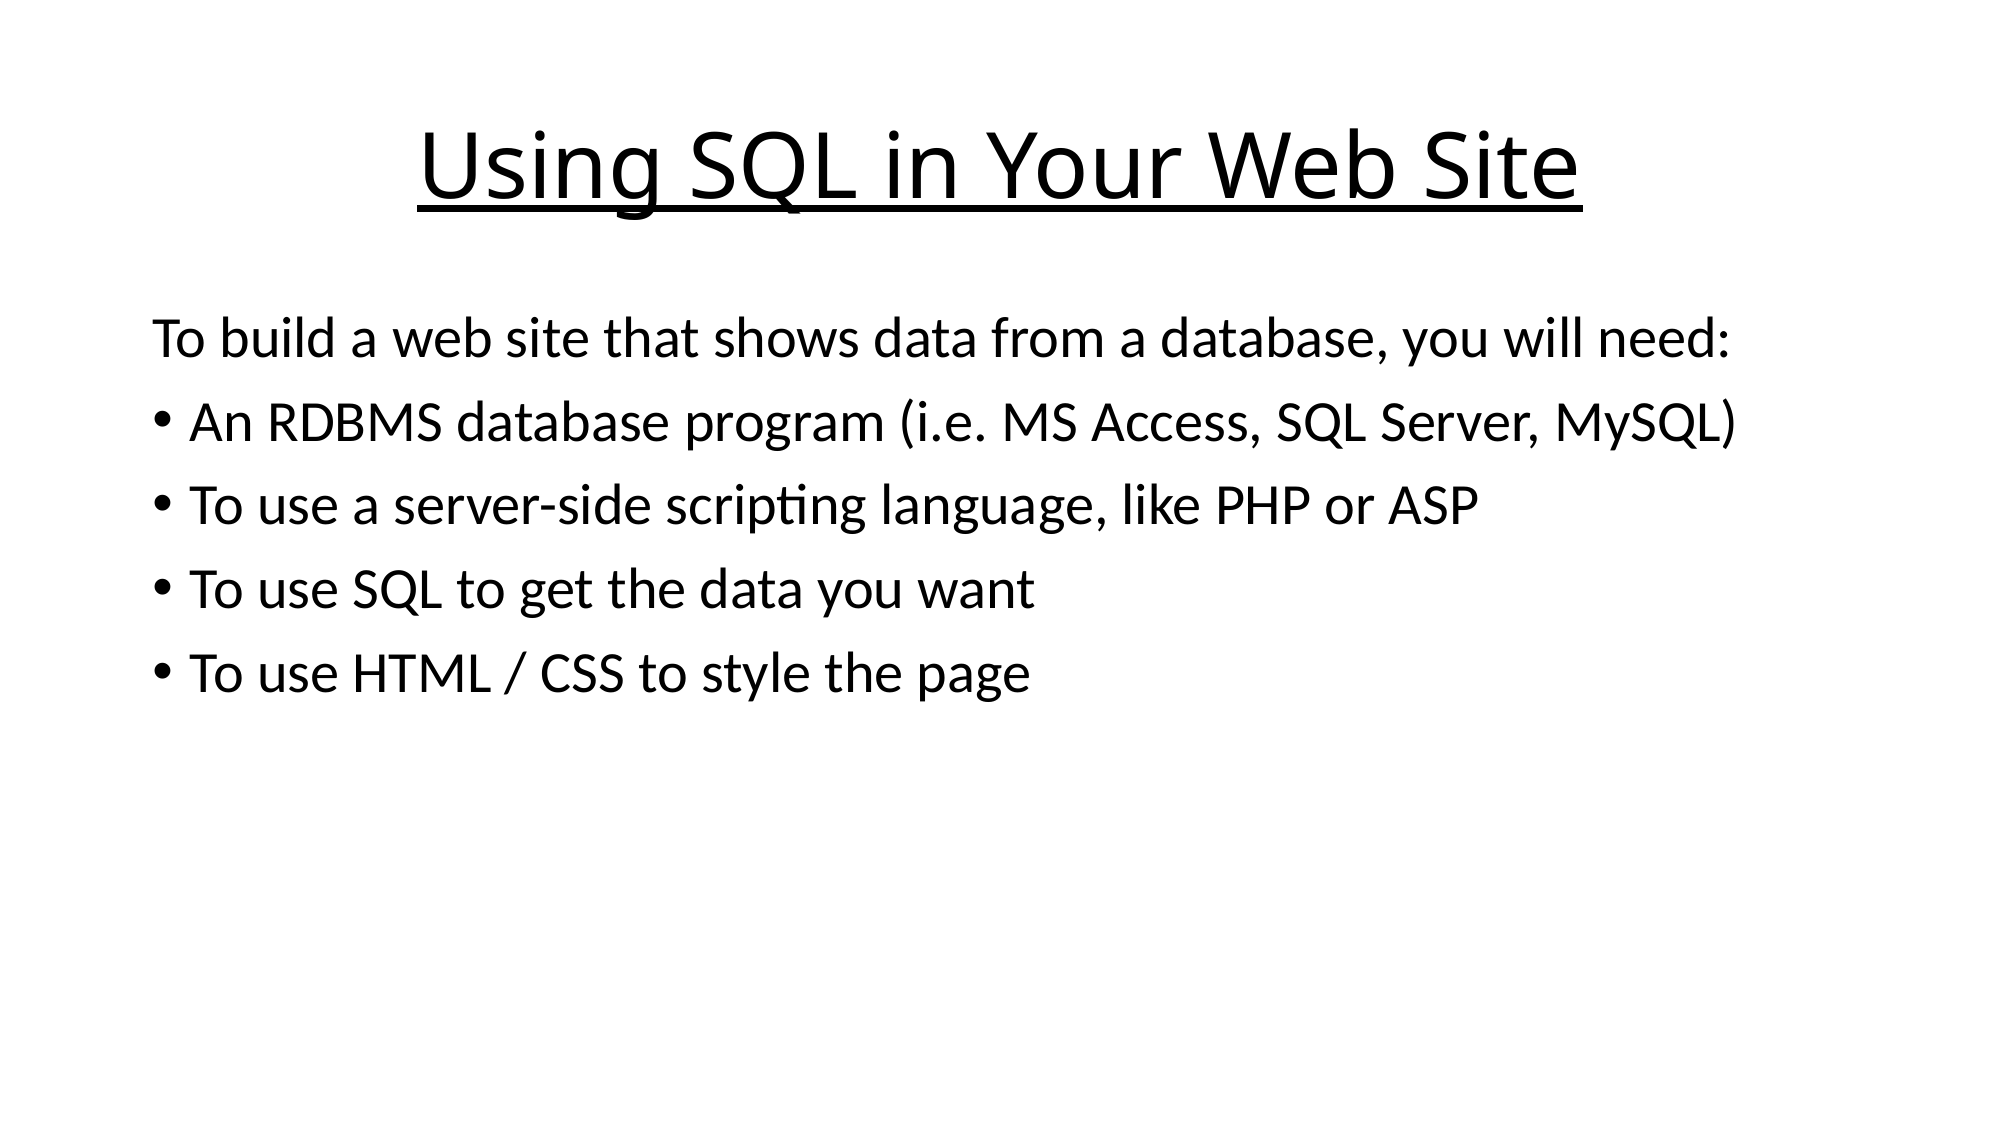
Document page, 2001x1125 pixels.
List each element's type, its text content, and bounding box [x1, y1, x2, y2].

list To build a web site that shows data from a database, you will need: An RDBMS database program (i.e. MS Access, SQL Server, MySQL) To use a server-side scripting language, like PHP or ASP To use SQL to get the data you want To use HTML / CSS to style the page [137, 299, 1863, 1014]
title Using SQL in Your Web Site [137, 59, 1863, 278]
